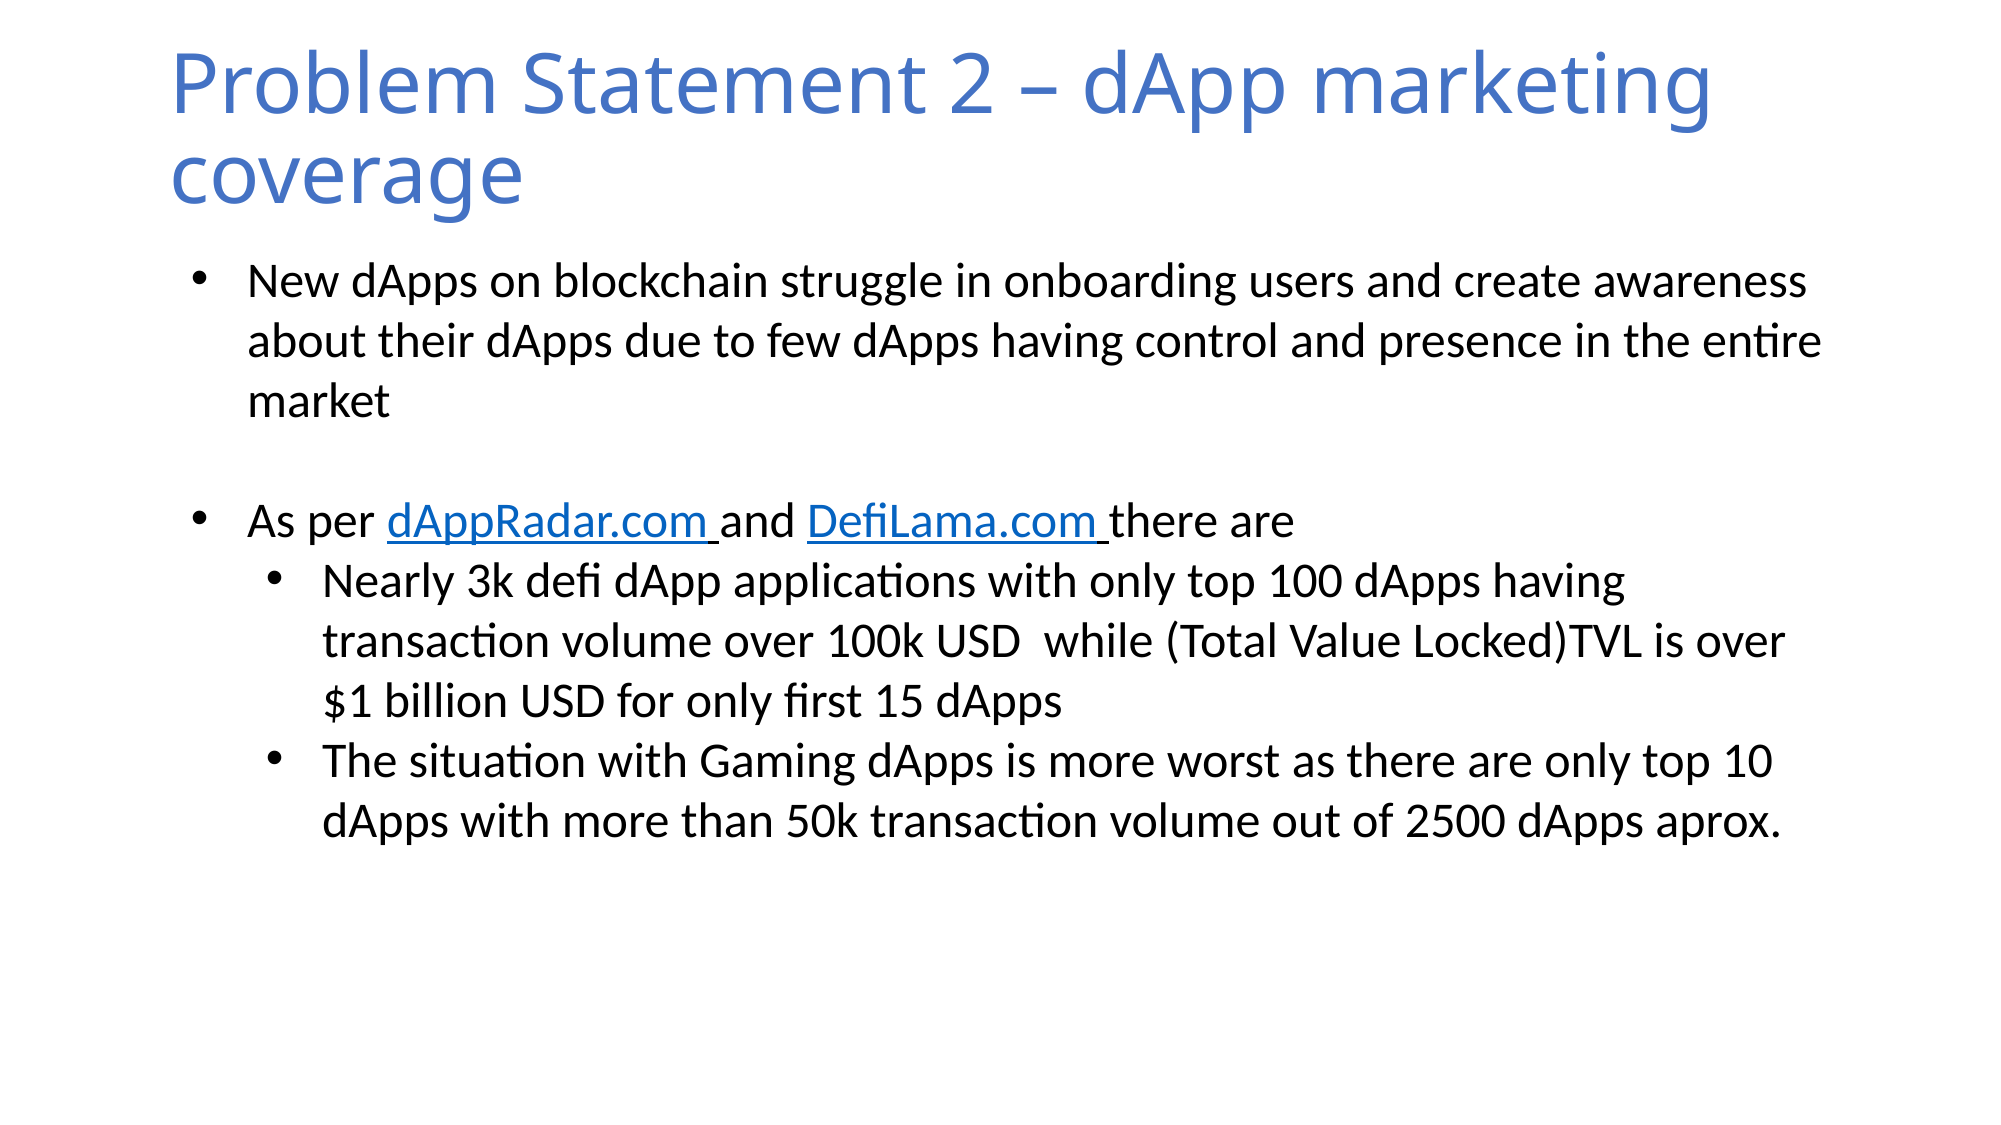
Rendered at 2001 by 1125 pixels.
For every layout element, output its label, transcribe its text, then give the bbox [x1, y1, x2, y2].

title Problem Statement 2 – dApp marketing coverage [154, 22, 1846, 240]
text_box New dApps on blockchain struggle in onboarding users and create awareness about their dApps due to few dApps having control and presence in the entire market As per dAppRadar.com and DefiLama.com there are Nearly 3k defi dApp applications with only top 100 dApps having transaction volume over 100k USD while (Total Value Locked)TVL is over $1 billion USD for only first 15 dApps The situation with Gaming dApps is more worst as there are only top 10 dApps with more than 50k transaction volume out of 2500 dApps aprox. [175, 239, 1846, 1030]
